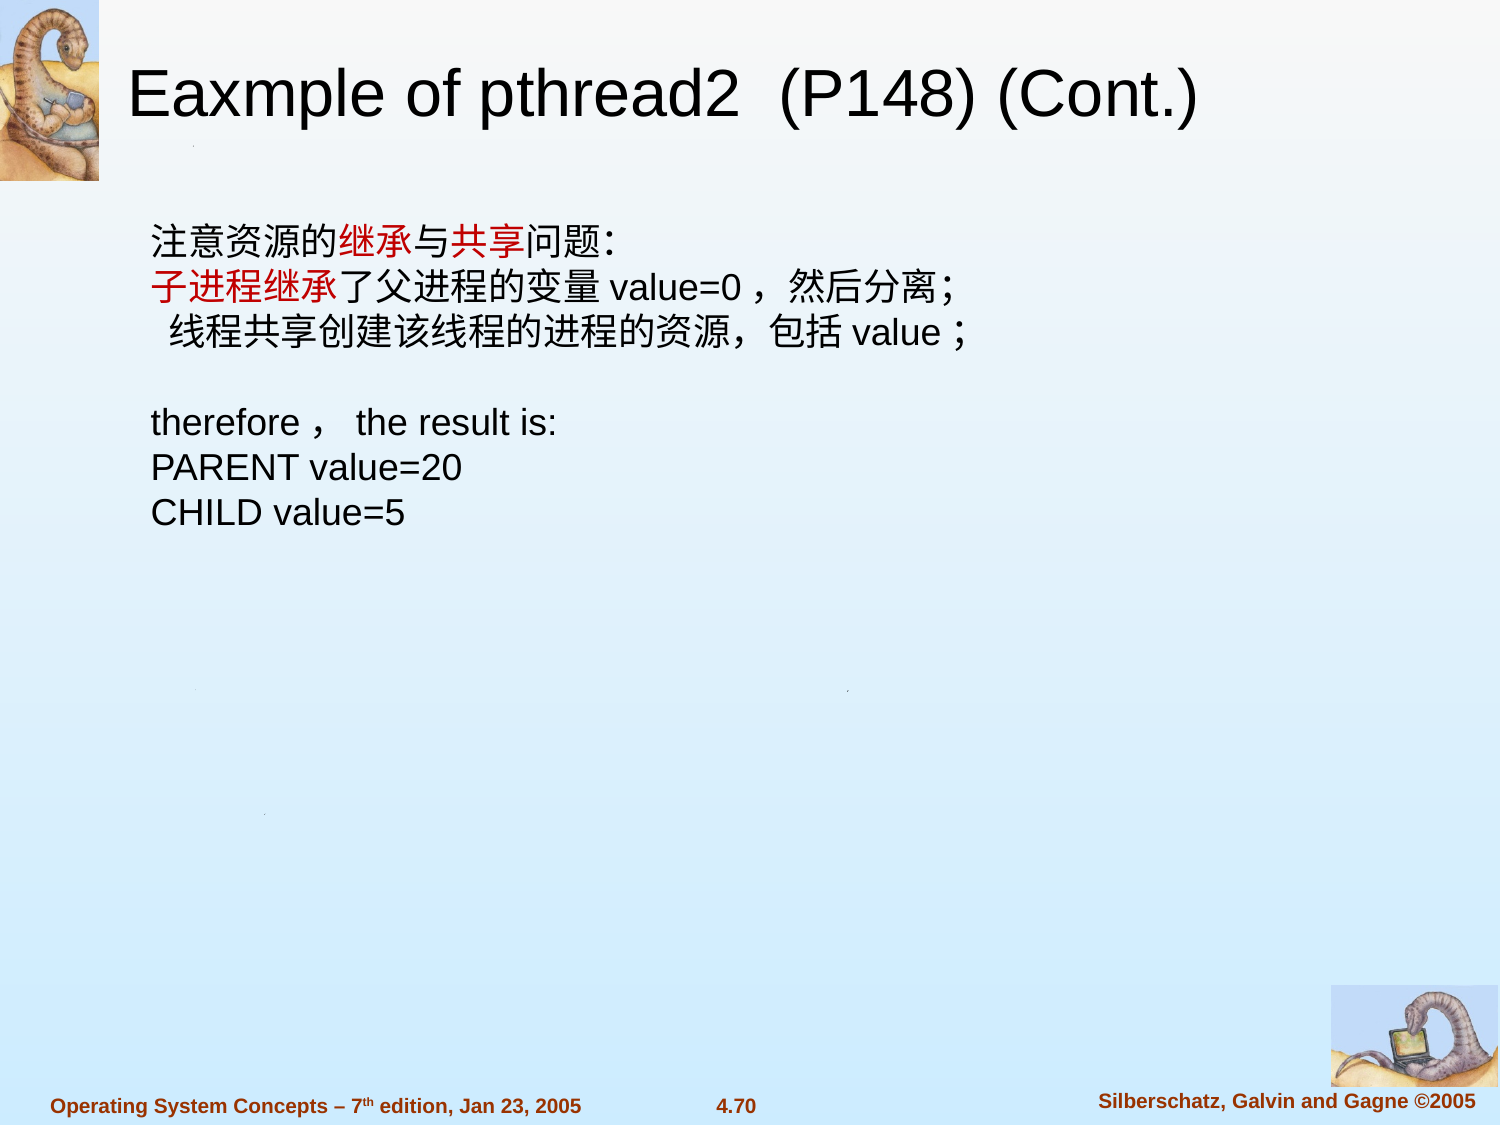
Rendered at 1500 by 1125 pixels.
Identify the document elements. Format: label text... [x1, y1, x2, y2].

list 注意资源的继承与共享问题： 子进程继承了父进程的变量value=0，然后分离； 线程共享创建该线程的进程的资源，包括value； therefore，the result is: PARENT value=20 CHILD value=5 [135, 210, 1384, 936]
picture [1331, 985, 1498, 1087]
title Eaxmple of pthread2 (P148) (Cont.) [112, 37, 1438, 138]
picture [0, 0, 99, 181]
